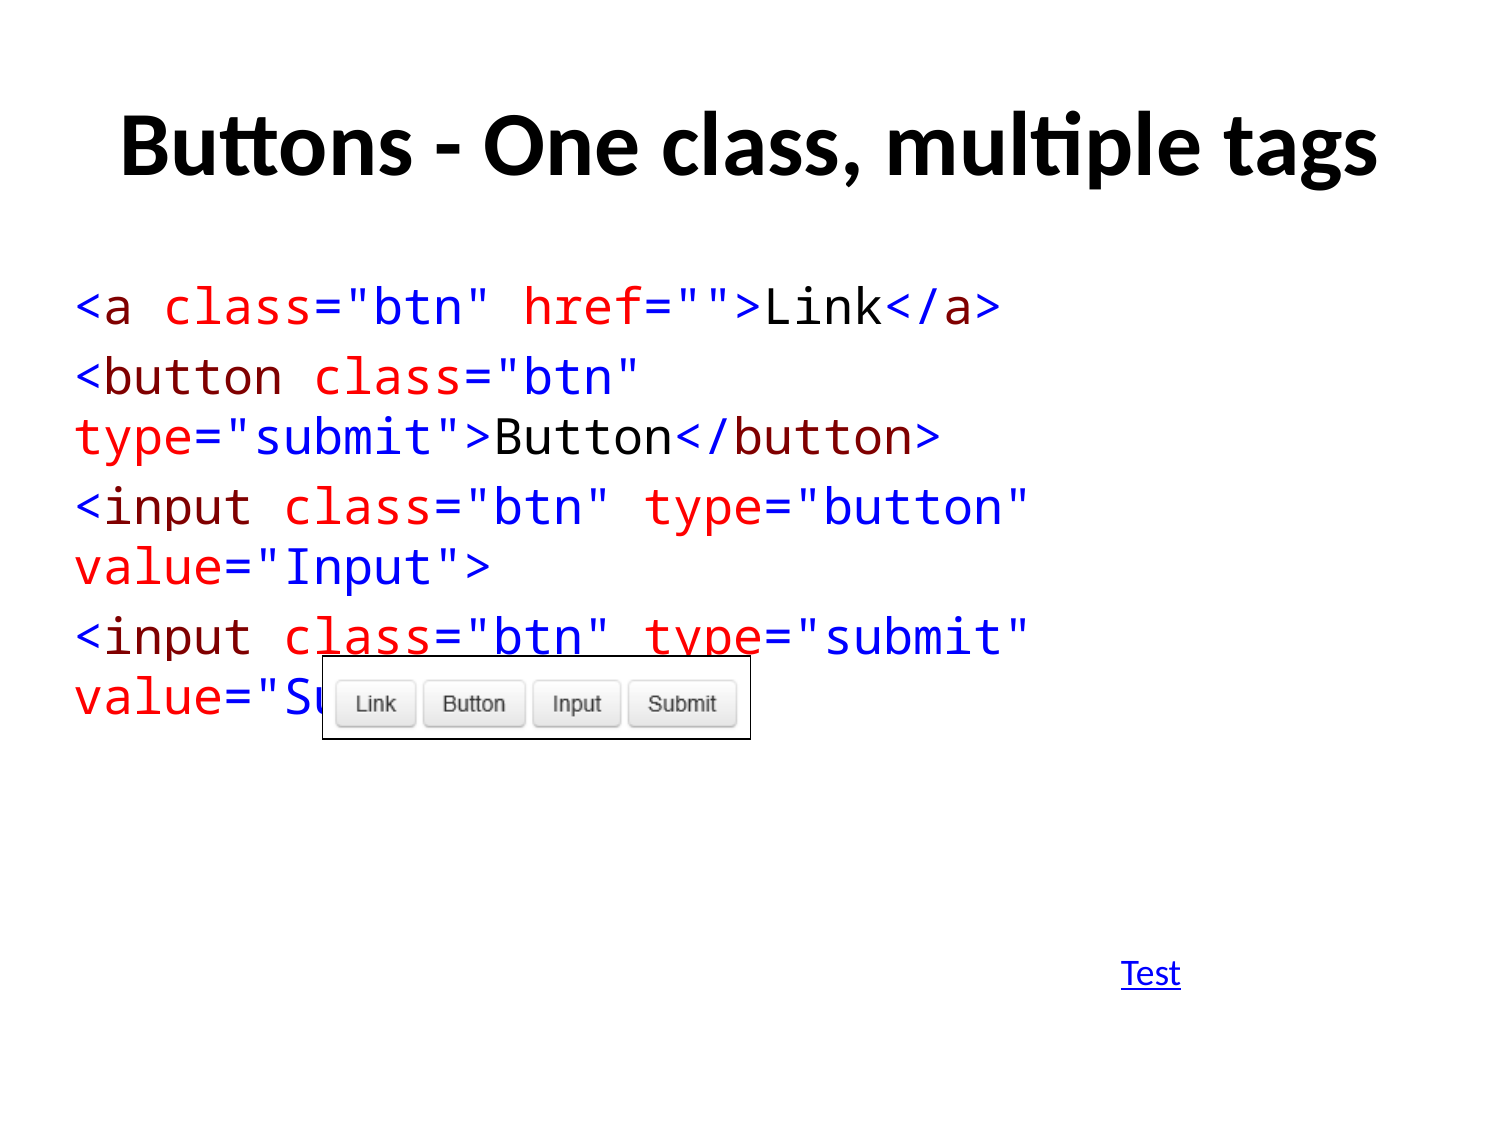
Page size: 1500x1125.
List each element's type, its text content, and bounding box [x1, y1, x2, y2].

title Buttons - One class, multiple tags [75, 45, 1425, 233]
picture [323, 656, 751, 739]
list <a class="btn" href="">Link</a> <button class="btn" type="submit">Button</button> <input class="btn" type="button" value="Input"> <input class="btn" type="submit" value="Submit"> [58, 267, 1442, 816]
text_box Test [1105, 940, 1366, 1001]
